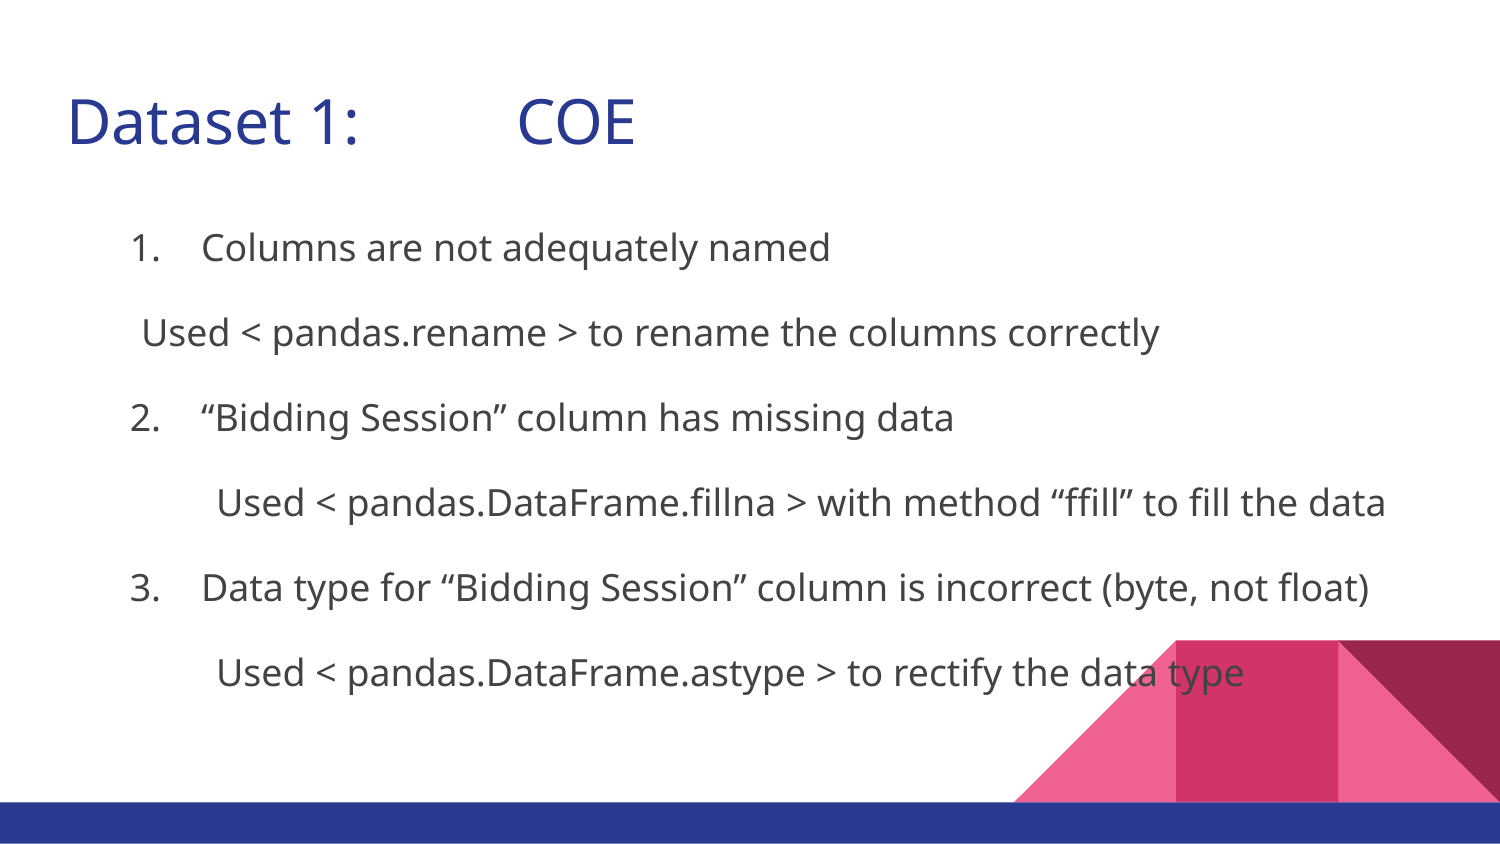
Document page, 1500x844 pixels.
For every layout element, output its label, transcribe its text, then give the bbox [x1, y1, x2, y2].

title Dataset 1: COE [51, 67, 1449, 167]
list Columns are not adequately named Used < pandas.rename > to rename the columns correctly “Bidding Session” column has missing data Used < pandas.DataFrame.fillna > with method “ffill” to fill the data Data type for “Bidding Session” column is incorrect (byte, not float) Used < pandas.DataFrame.astype > to rectify the data type [51, 201, 1449, 750]
